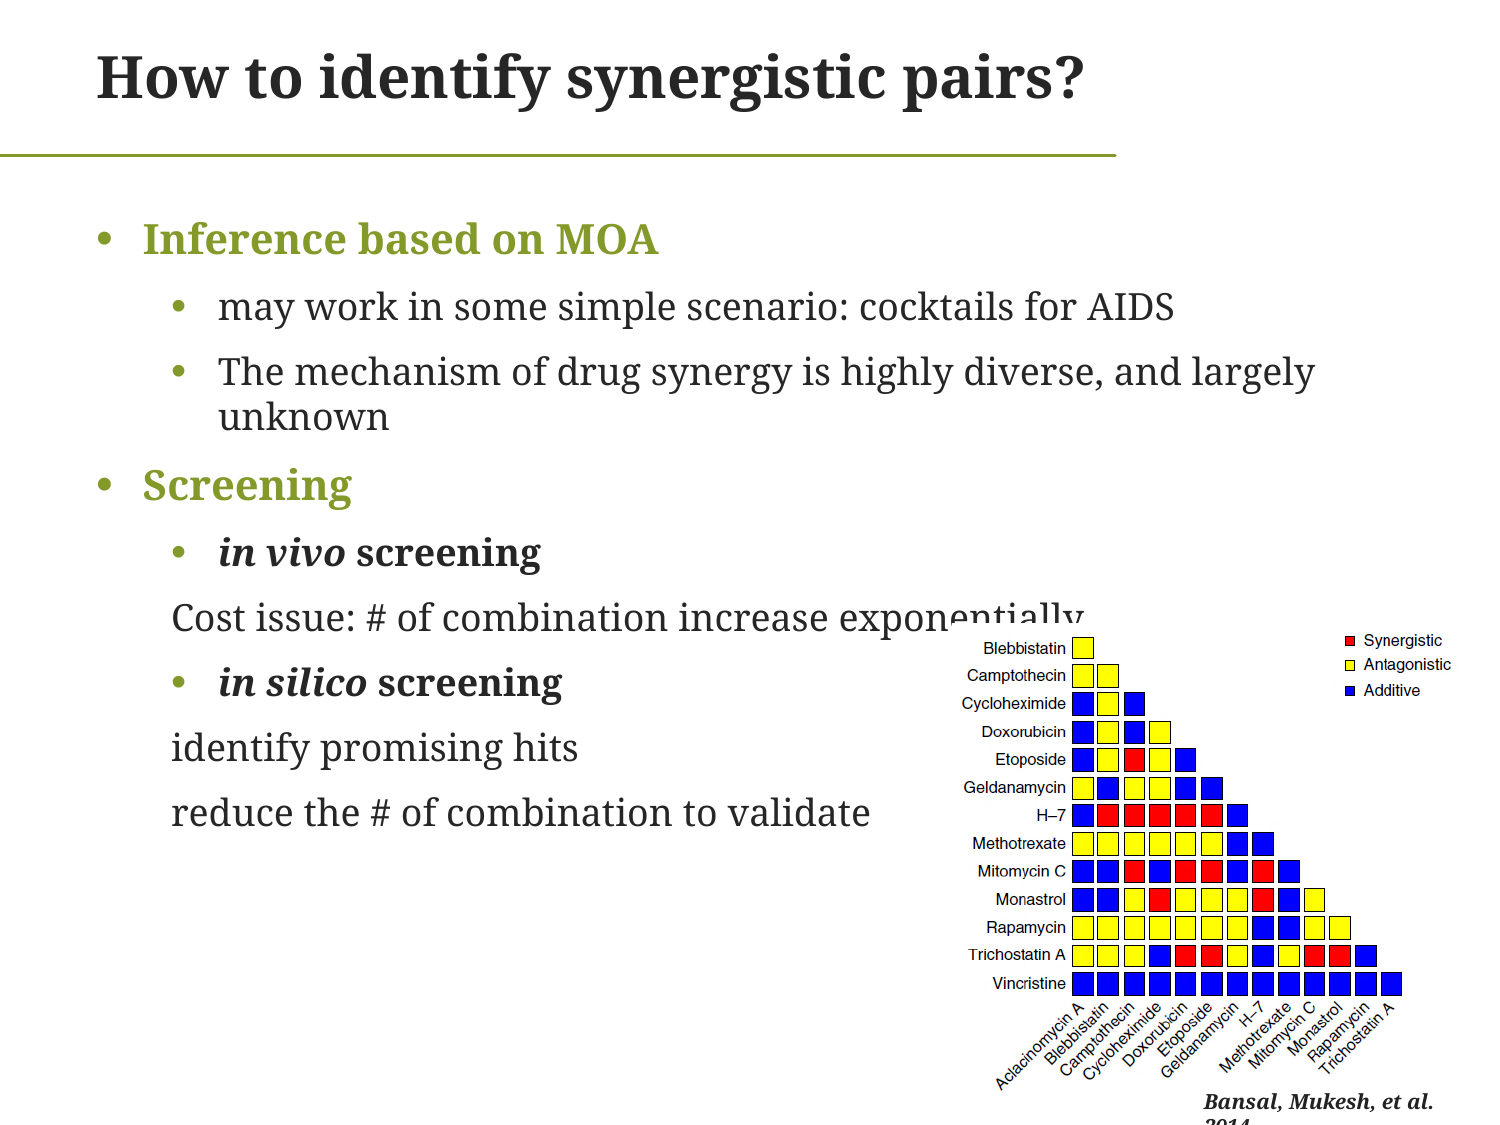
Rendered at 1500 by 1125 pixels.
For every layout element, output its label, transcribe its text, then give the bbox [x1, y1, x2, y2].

title How to identify synergistic pairs? [81, 12, 1116, 138]
picture [951, 623, 1459, 1096]
list Inference based on MOA may work in some simple scenario: cocktails for AIDS The mechanism of drug synergy is highly diverse, and largely unknown Screening in vivo screening Cost issue: # of combination increase exponentially in silico screening identify promising hits reduce the # of combination to validate [81, 205, 1427, 1042]
text_box Bansal, Mukesh, et al. 2014. [1189, 1081, 1497, 1125]
